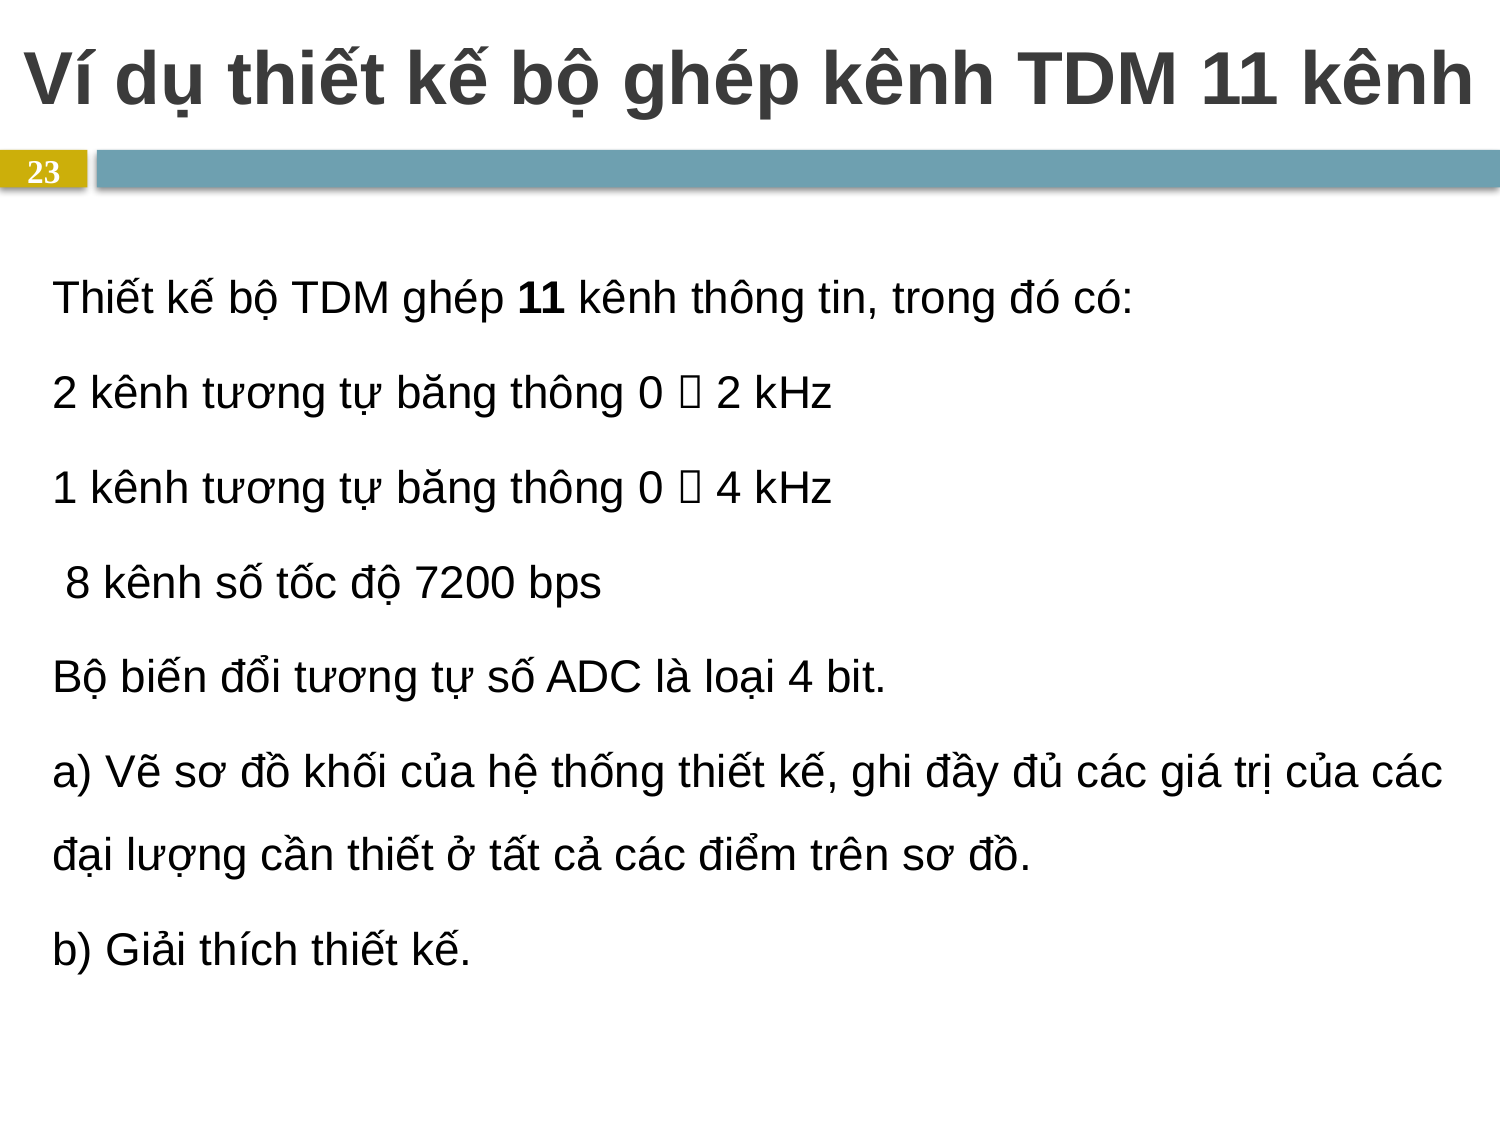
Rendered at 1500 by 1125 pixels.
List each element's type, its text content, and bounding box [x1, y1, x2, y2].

slide_number 23 [0, 149, 88, 191]
title Ví dụ thiết kế bộ ghép kênh TDM 11 kênh [0, 12, 1500, 138]
text_box Thiết kế bộ TDM ghép 11 kênh thông tin, trong đó có: 2 kênh tương tự băng thông 0  2 kHz 1 kênh tương tự băng thông 0  4 kHz 8 kênh số tốc độ 7200 bps Bộ biến đổi tương tự số ADC là loại 4 bit. a) Vẽ sơ đồ khối của hệ thống thiết kế, ghi đầy đủ các giá trị của các đại lượng cần thiết ở tất cả các điểm trên sơ đồ. b) Giải thích thiết kế. [37, 232, 1463, 982]
